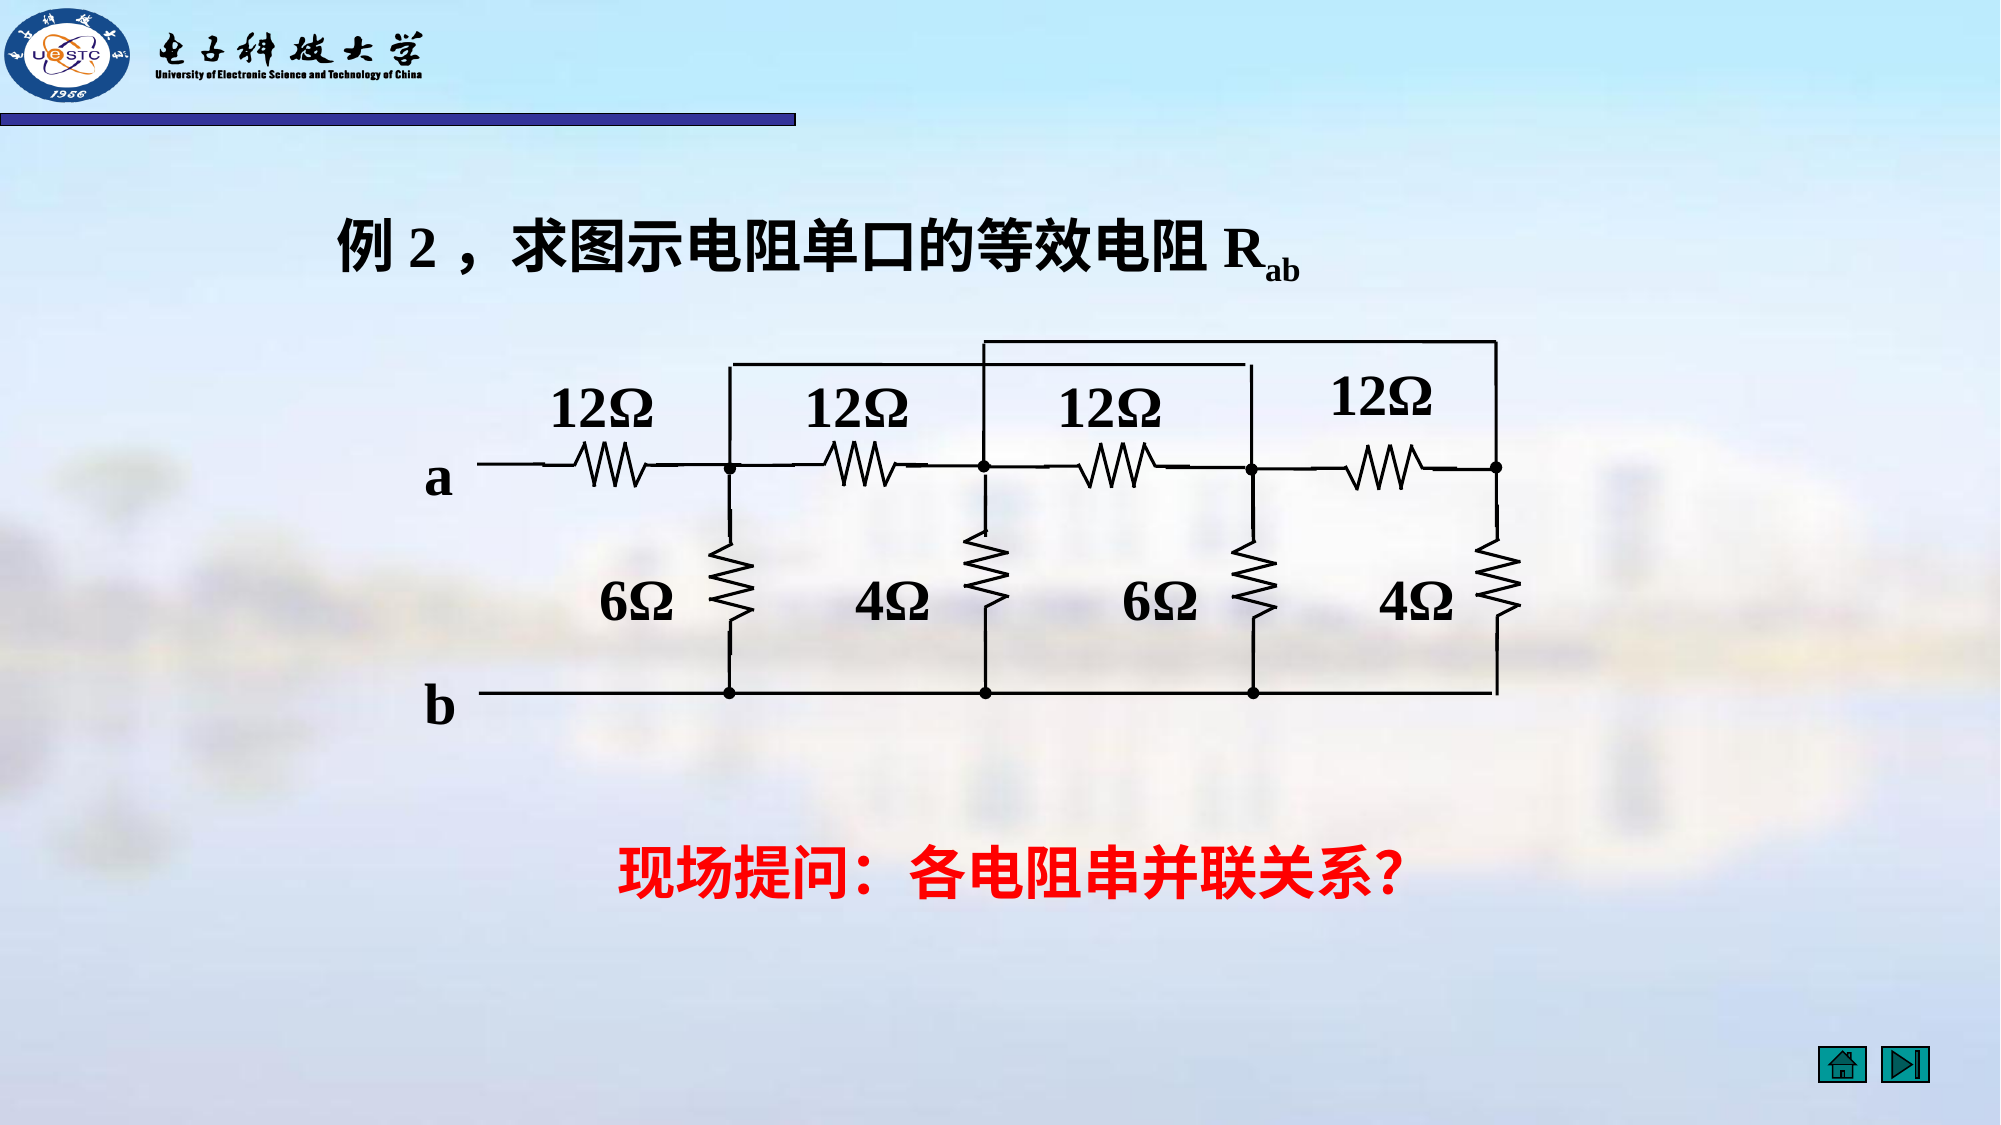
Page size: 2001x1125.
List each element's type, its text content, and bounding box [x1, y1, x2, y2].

picture [0, 0, 2001, 1125]
text_box 例2，求图示电阻单口的等效电阻Rab [336, 208, 1600, 289]
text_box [408, 341, 1522, 745]
text_box 现场提问：各电阻串并联关系？ [602, 829, 1448, 914]
